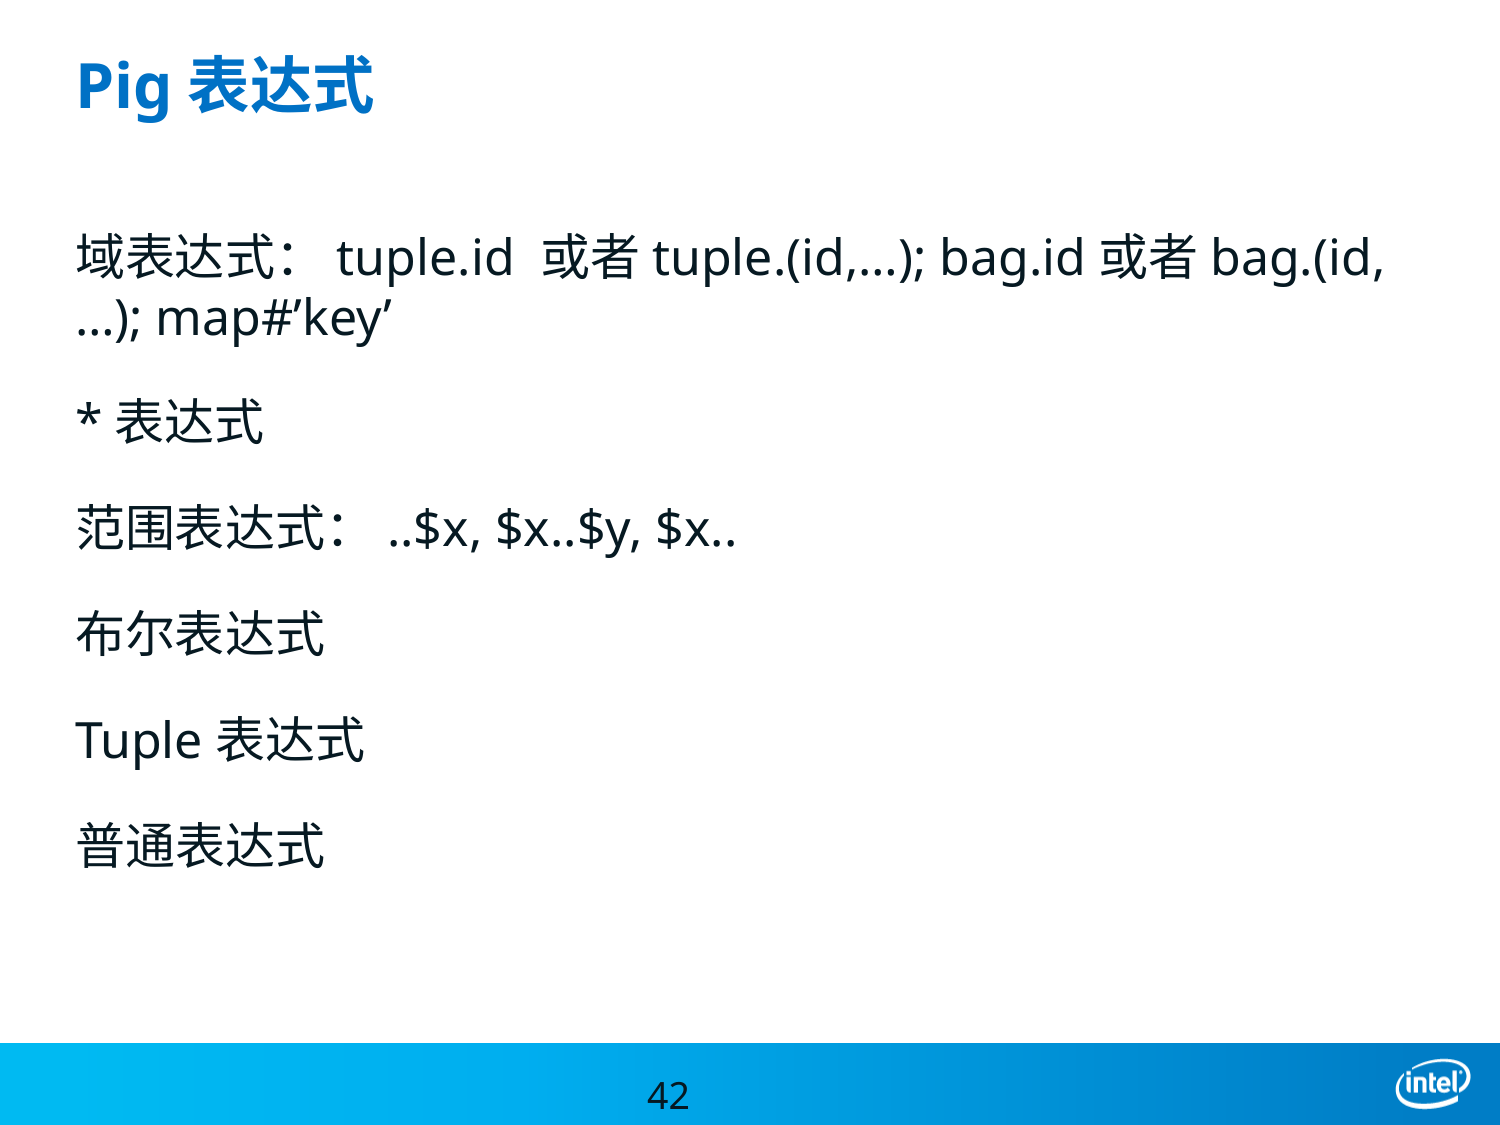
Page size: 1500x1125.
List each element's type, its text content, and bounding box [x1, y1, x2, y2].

picture [1307, 1043, 1314, 1125]
picture [1289, 1043, 1296, 1125]
title Pig表达式 [75, 67, 1425, 213]
picture [1245, 1043, 1252, 1125]
text_box 42 [632, 1064, 726, 1125]
picture [1324, 1043, 1500, 1125]
list 域表达式：tuple.id 或者tuple.(id,…); bag.id或者bag.(id,…); map#’key’ *表达式 范围表达式：..$x, $x..$y, $x.. 布尔表达式 Tuple表达式 普通表达式 [75, 224, 1425, 975]
